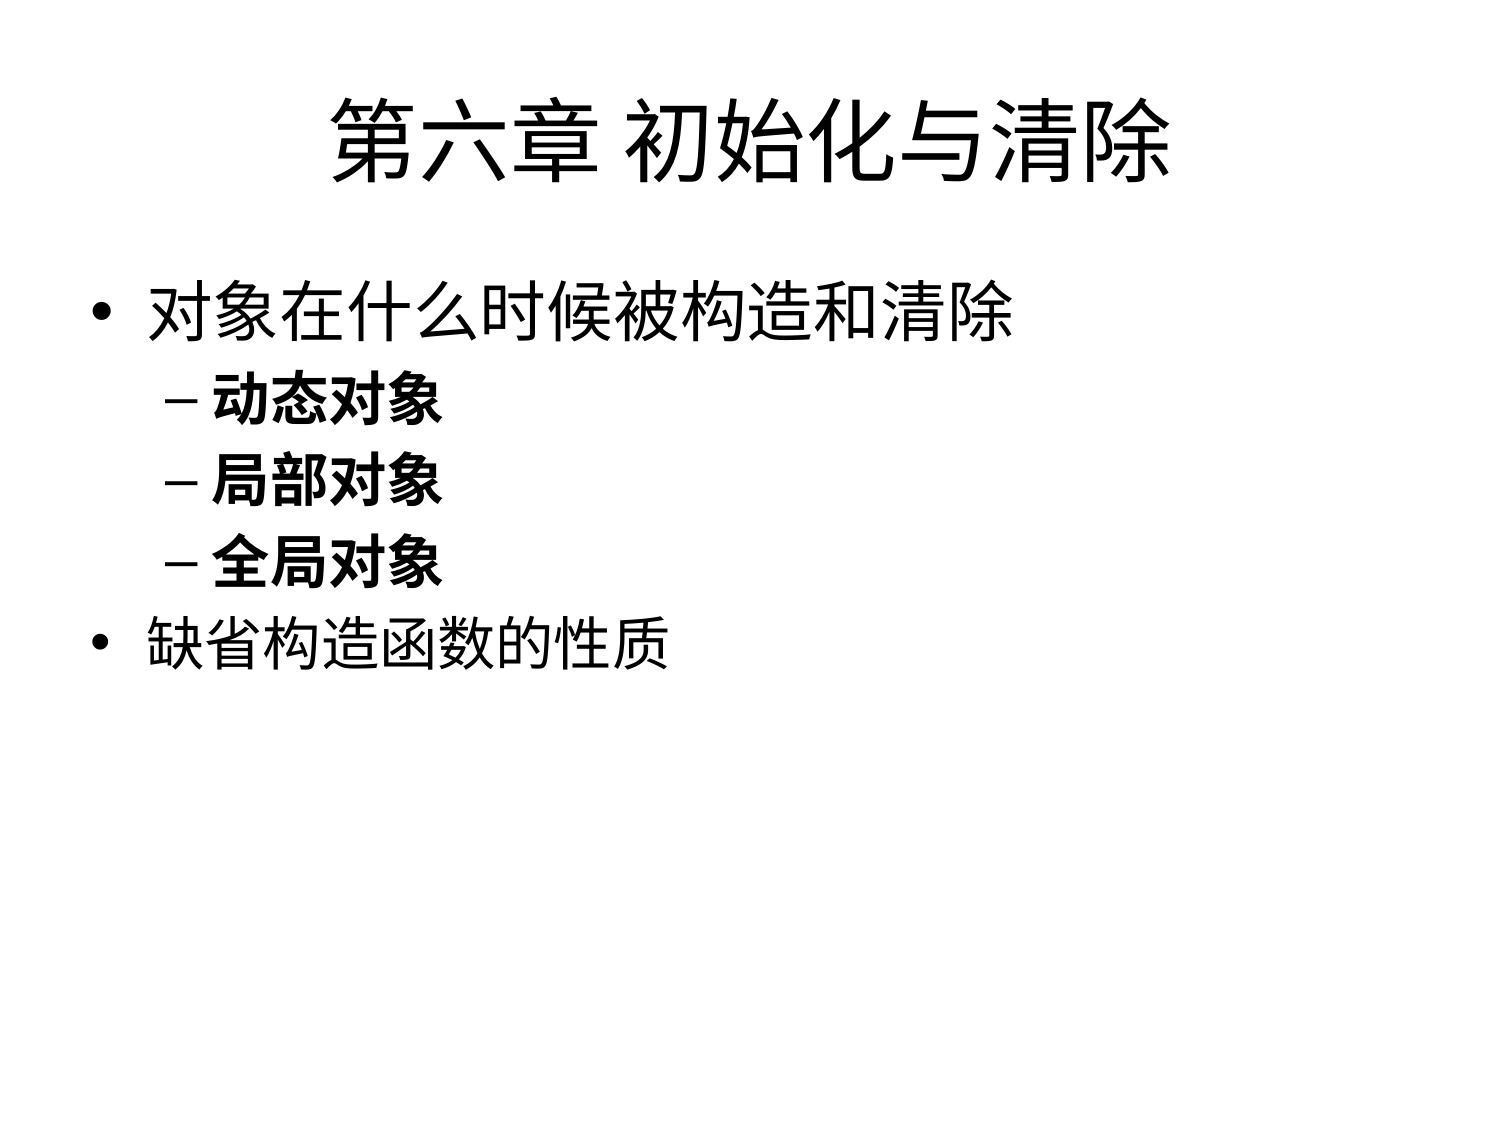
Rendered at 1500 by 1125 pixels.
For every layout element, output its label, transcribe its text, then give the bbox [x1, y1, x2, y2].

title 第六章 初始化与清除 [75, 45, 1425, 233]
list 对象在什么时候被构造和清除 动态对象 局部对象 全局对象 缺省构造函数的性质 [75, 262, 1425, 1005]
